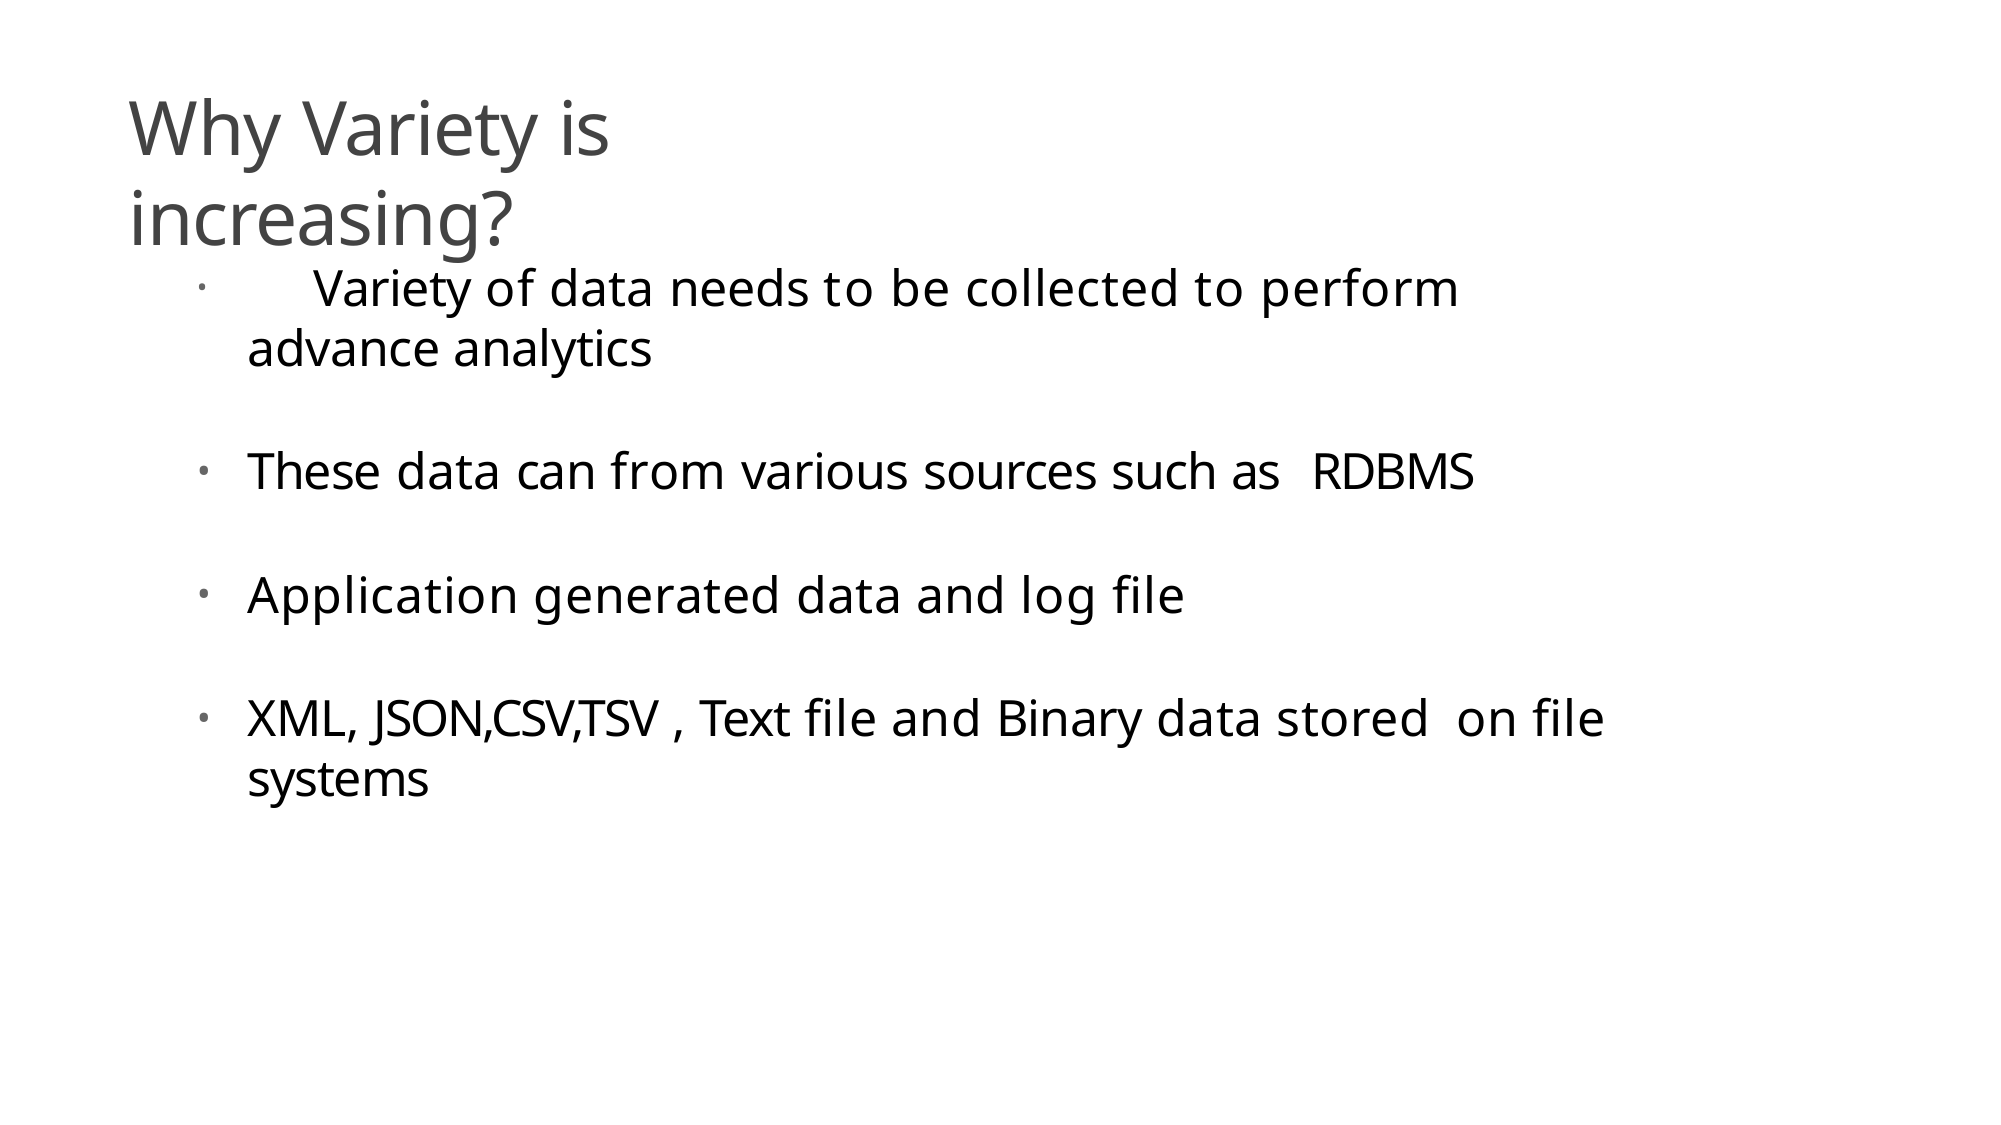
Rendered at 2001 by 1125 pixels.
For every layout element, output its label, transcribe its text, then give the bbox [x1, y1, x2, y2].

title Why Variety is increasing? [126, 78, 993, 269]
text_box Variety of data needs to be collected to perform advance analytics These data can from various sources such as RDBMS Application generated data and log ﬁle XML, JSON,CSV,TSV , Text ﬁle and Binary data stored on ﬁle systems [194, 254, 1688, 807]
